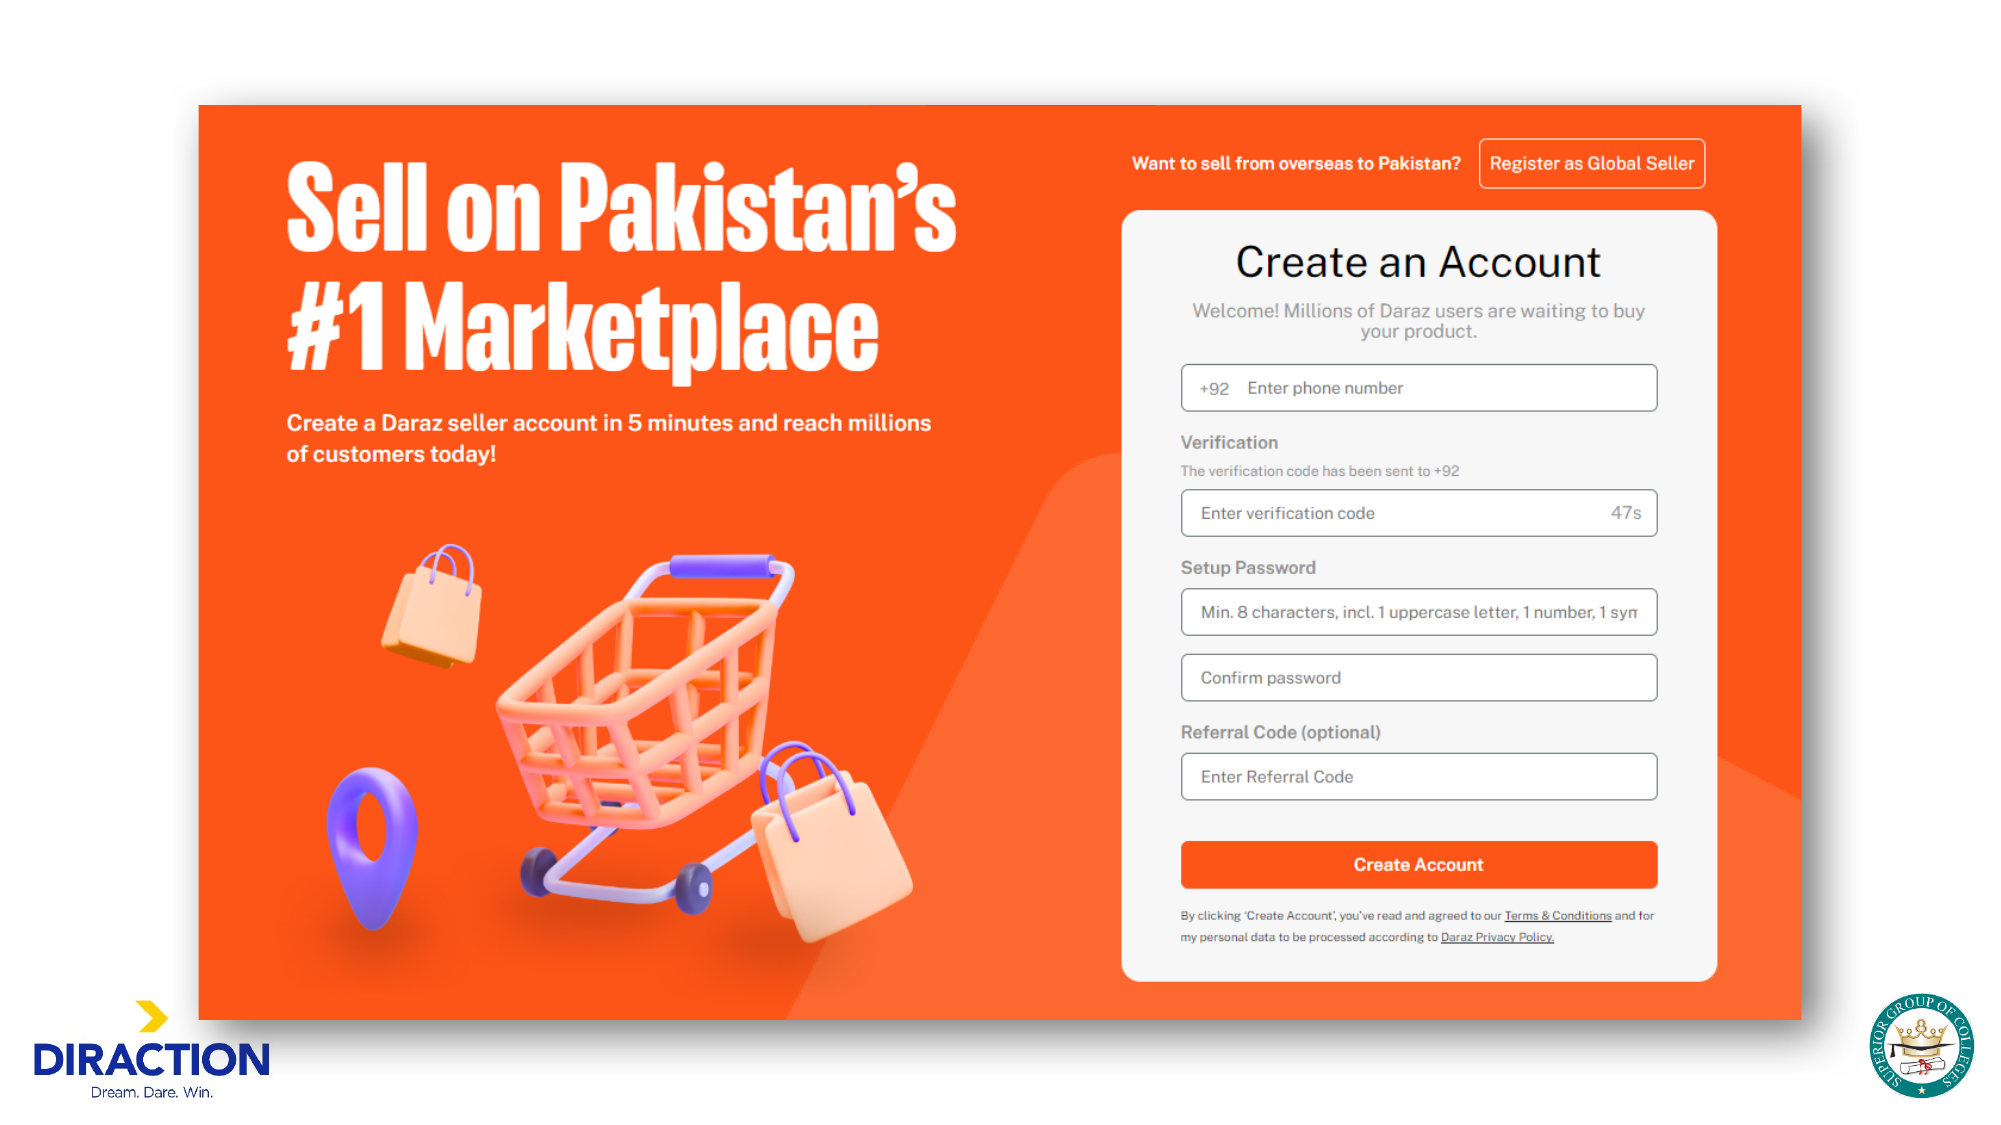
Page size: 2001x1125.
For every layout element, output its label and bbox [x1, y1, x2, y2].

picture [27, 104, 1802, 1113]
picture [1868, 992, 1975, 1099]
